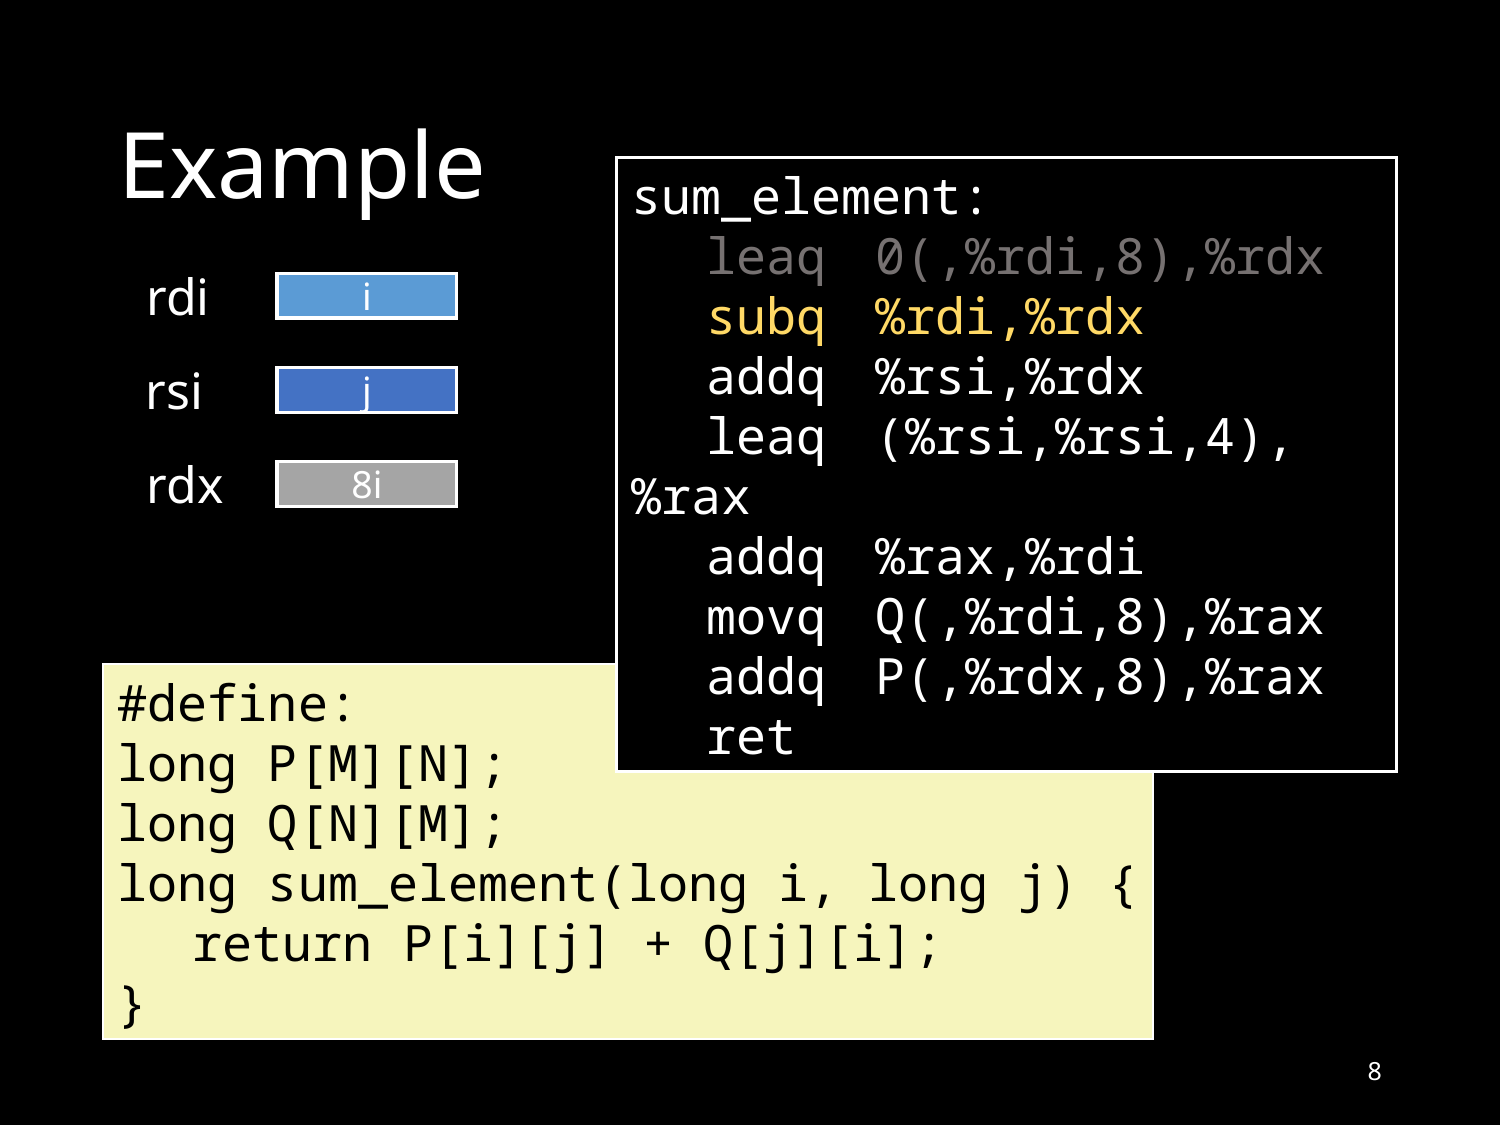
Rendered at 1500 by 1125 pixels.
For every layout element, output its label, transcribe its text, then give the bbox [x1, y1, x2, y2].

text_box rdx [132, 445, 239, 521]
text_box rdi [131, 257, 225, 333]
text_box rsi [131, 351, 219, 427]
text_box sum_element: leaq 0(,%rdi,8),%rdx subq %rdi,%rdx addq %rsi,%rdx leaq (%rsi,%rsi,4),%rax addq %rax,%rdi movq Q(,%rdi,8),%rax addq P(,%rdx,8),%rax ret [615, 156, 1398, 773]
title Example [103, 59, 1397, 278]
text_box i [275, 272, 458, 320]
text_box #define: long P[M][N]; long Q[N][M]; long sum_element(long i, long j) { return P[i][j] + Q[j][i]; } [103, 664, 1153, 1039]
text_box 8i [275, 460, 458, 508]
text_box j [275, 366, 458, 414]
slide_number 8 [1059, 1042, 1397, 1103]
